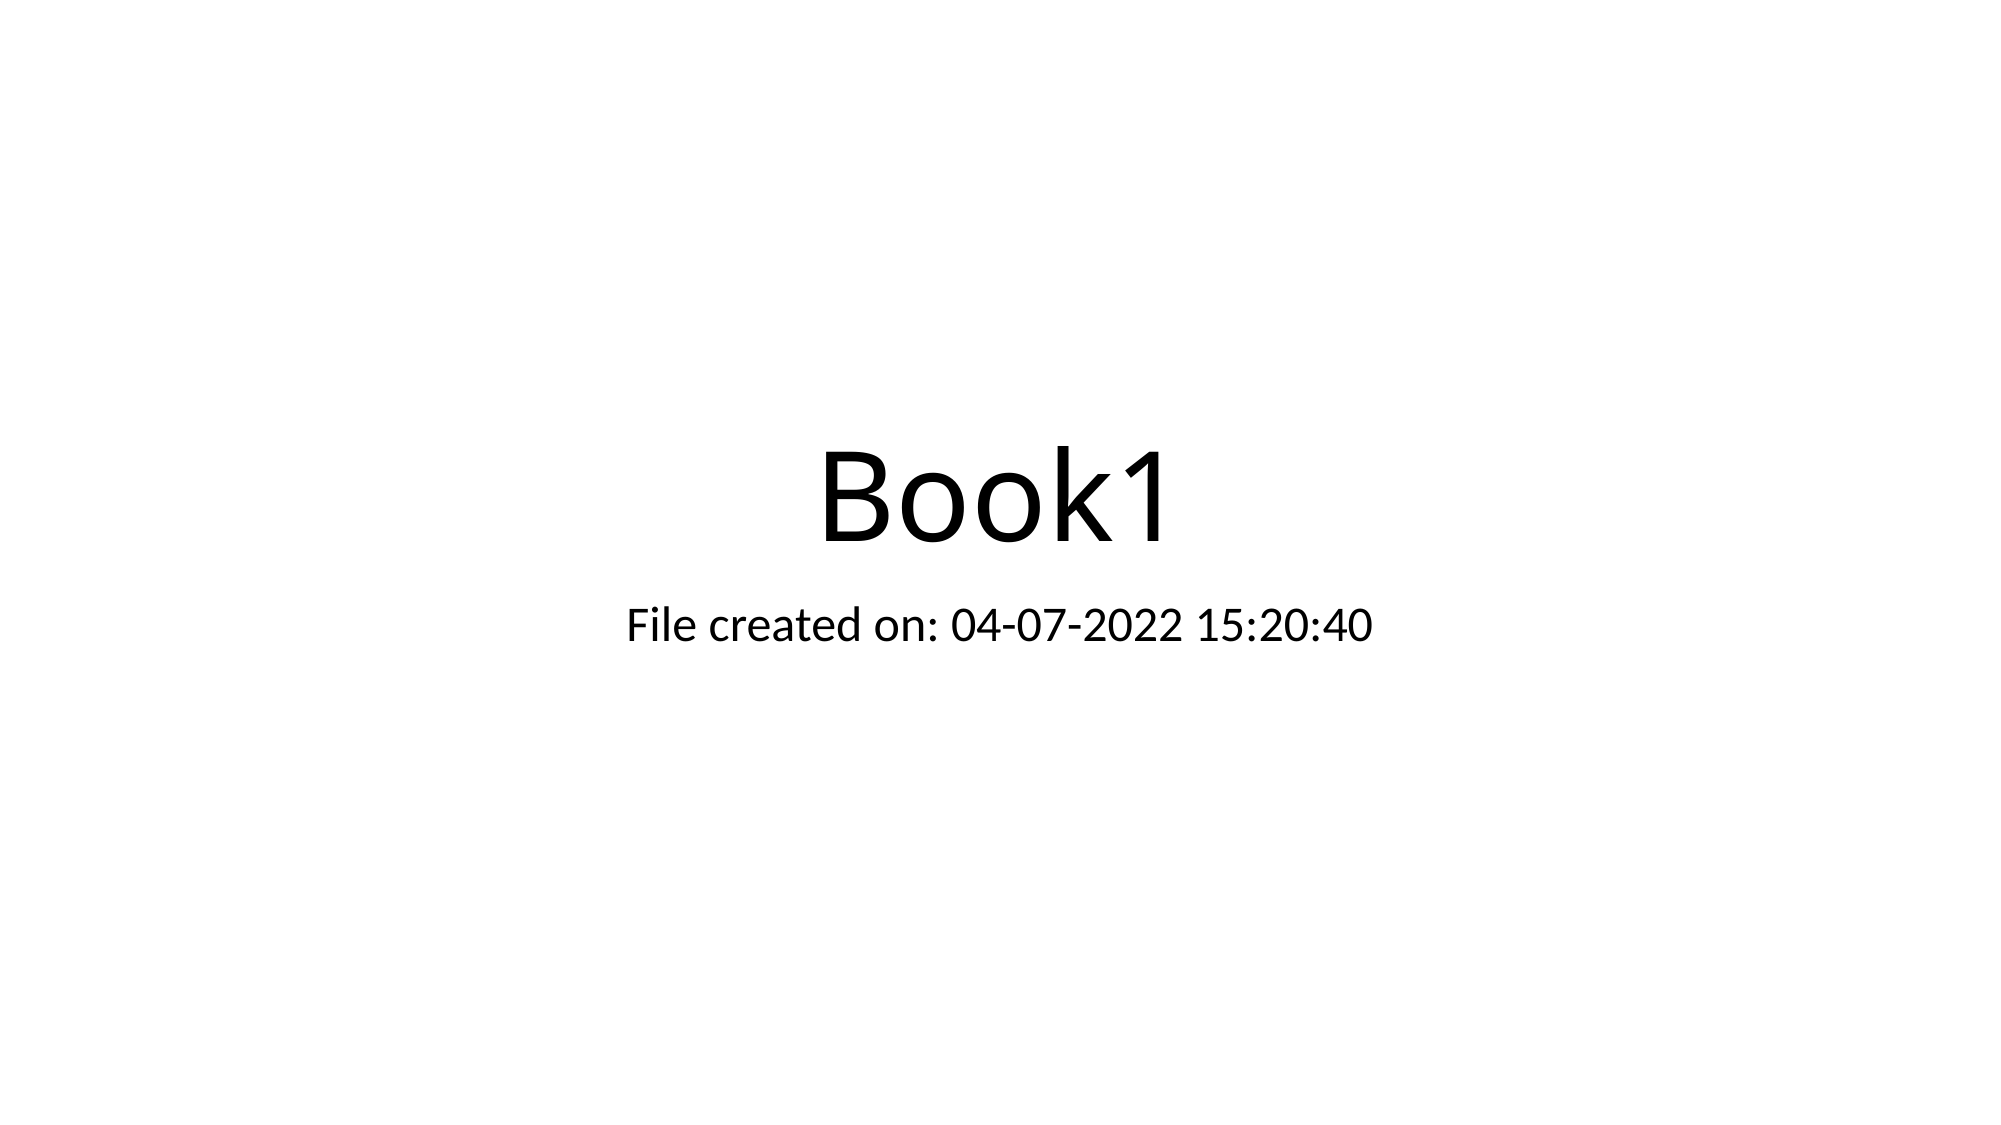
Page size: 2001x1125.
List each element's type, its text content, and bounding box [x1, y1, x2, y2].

subtitle File created on: 04-07-2022 15:20:40 [249, 590, 1750, 863]
title Book1 [249, 184, 1750, 576]
